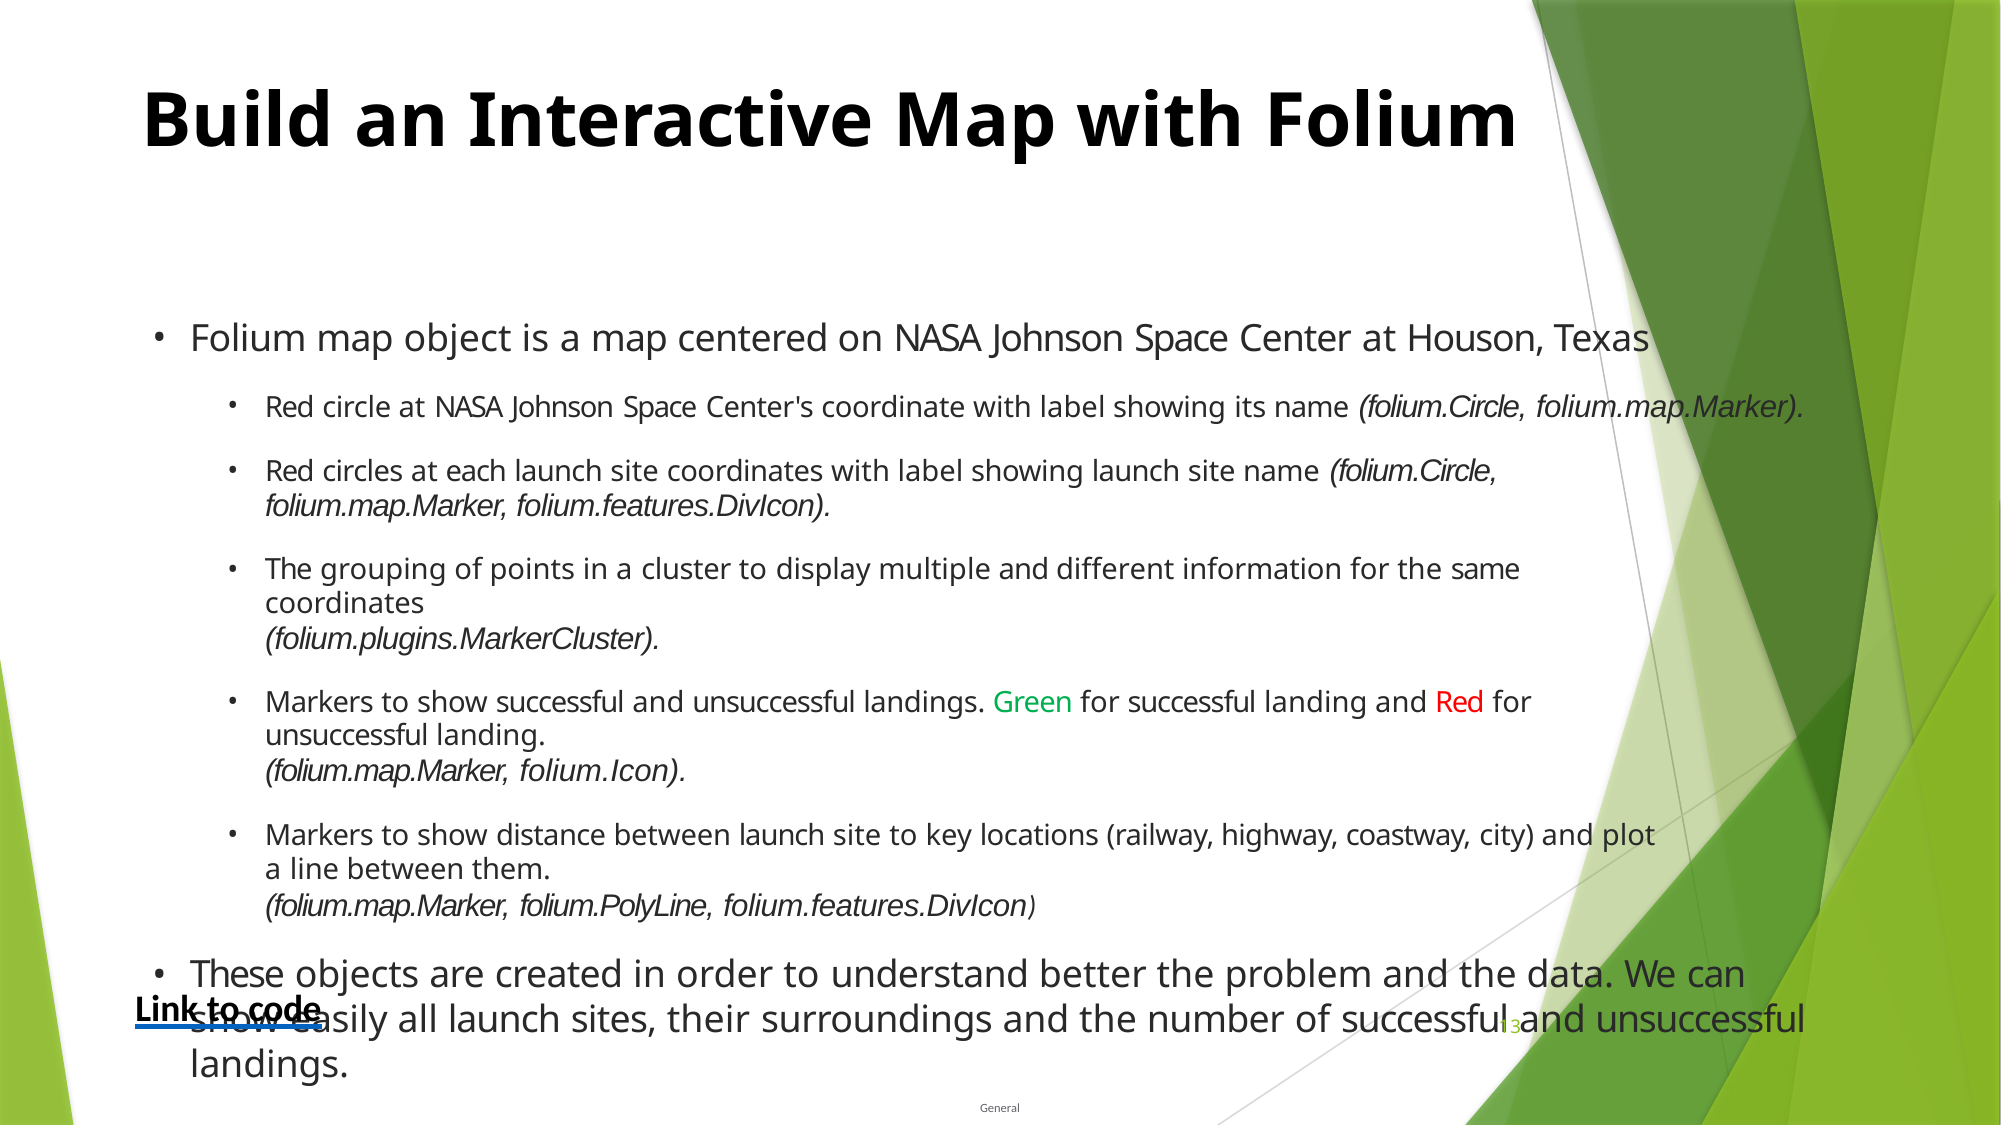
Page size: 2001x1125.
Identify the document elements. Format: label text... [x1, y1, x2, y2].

text_box Folium map object is a map centered on NASA Johnson Space Center at Houson, Texas Red circle at NASA Johnson Space Center's coordinate with label showing its name (folium.Circle, folium.map.Marker). Red circles at each launch site coordinates with label showing launch site name (folium.Circle, folium.map.Marker, folium.features.DivIcon). The grouping of points in a cluster to display multiple and different information for the same coordinates (folium.plugins.MarkerCluster). Markers to show successful and unsuccessful landings. Green for successful landing and Red for unsuccessful landing. (folium.map.Marker, folium.Icon). Markers to show distance between launch site to key locations (railway, highway, coastway, city) and plot a line between them. (folium.map.Marker, folium.PolyLine, folium.features.DivIcon) These objects are created in order to understand better the problem and the data. We can show easily all launch sites, their surroundings and the number of successful and unsuccessful landings. [150, 311, 1848, 1086]
text_box Link to code [133, 991, 324, 1029]
slide_number 13 [1409, 694, 1522, 1125]
title Build an Interactive Map with Folium [139, 68, 1831, 260]
